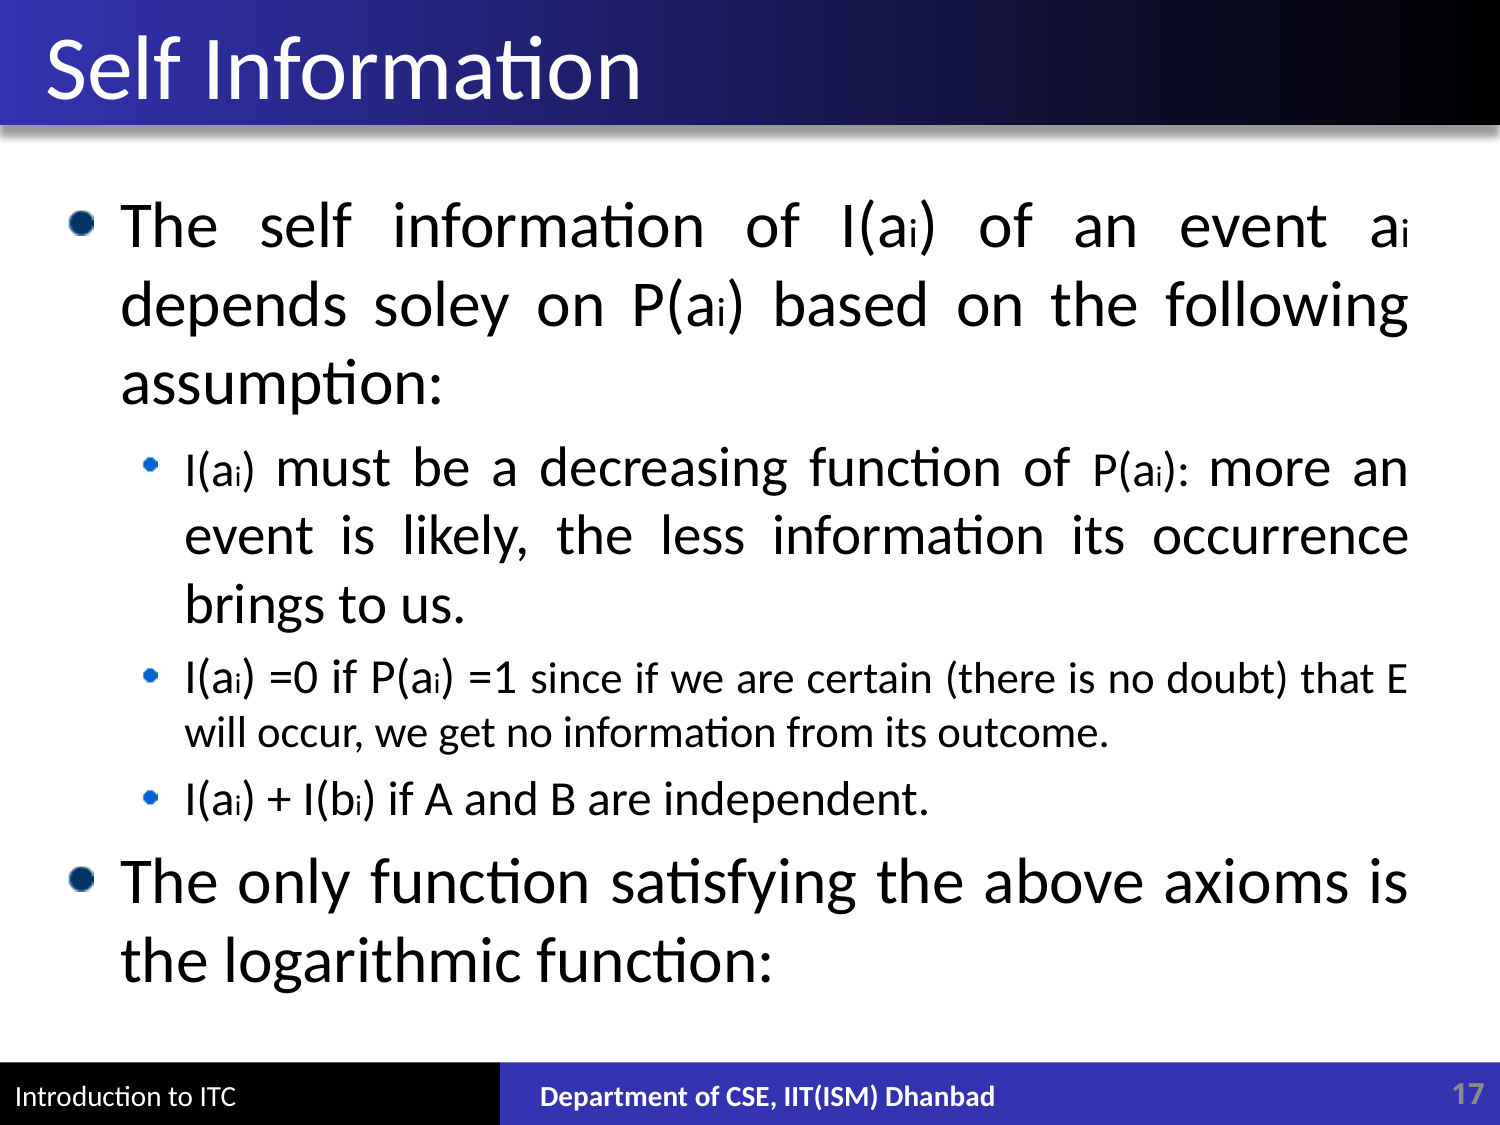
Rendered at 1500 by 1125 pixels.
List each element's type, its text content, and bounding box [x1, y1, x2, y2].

title Self Information [0, 0, 1463, 125]
picture [136, 663, 158, 685]
picture [136, 785, 158, 807]
picture [65, 207, 94, 236]
list The self information of I(ai) of an event ai depends soley on P(ai) based on the following assumption: I(ai) must be a decreasing function of P(ai): more an event is likely, the less information its occurrence brings to us. I(ai) =0 if P(ai) =1 since if we are certain (there is no doubt) that E will occur, we get no information from its outcome. I(ai) + I(bi) if A and B are independent. The only function satisfying the above axioms is the logarithmic function: [50, 174, 1425, 1005]
footer Department of CSE, IIT(ISM) Dhanbad [525, 1065, 1063, 1125]
slide_number 17 [1362, 1065, 1500, 1125]
picture [65, 863, 94, 892]
picture [136, 452, 158, 474]
